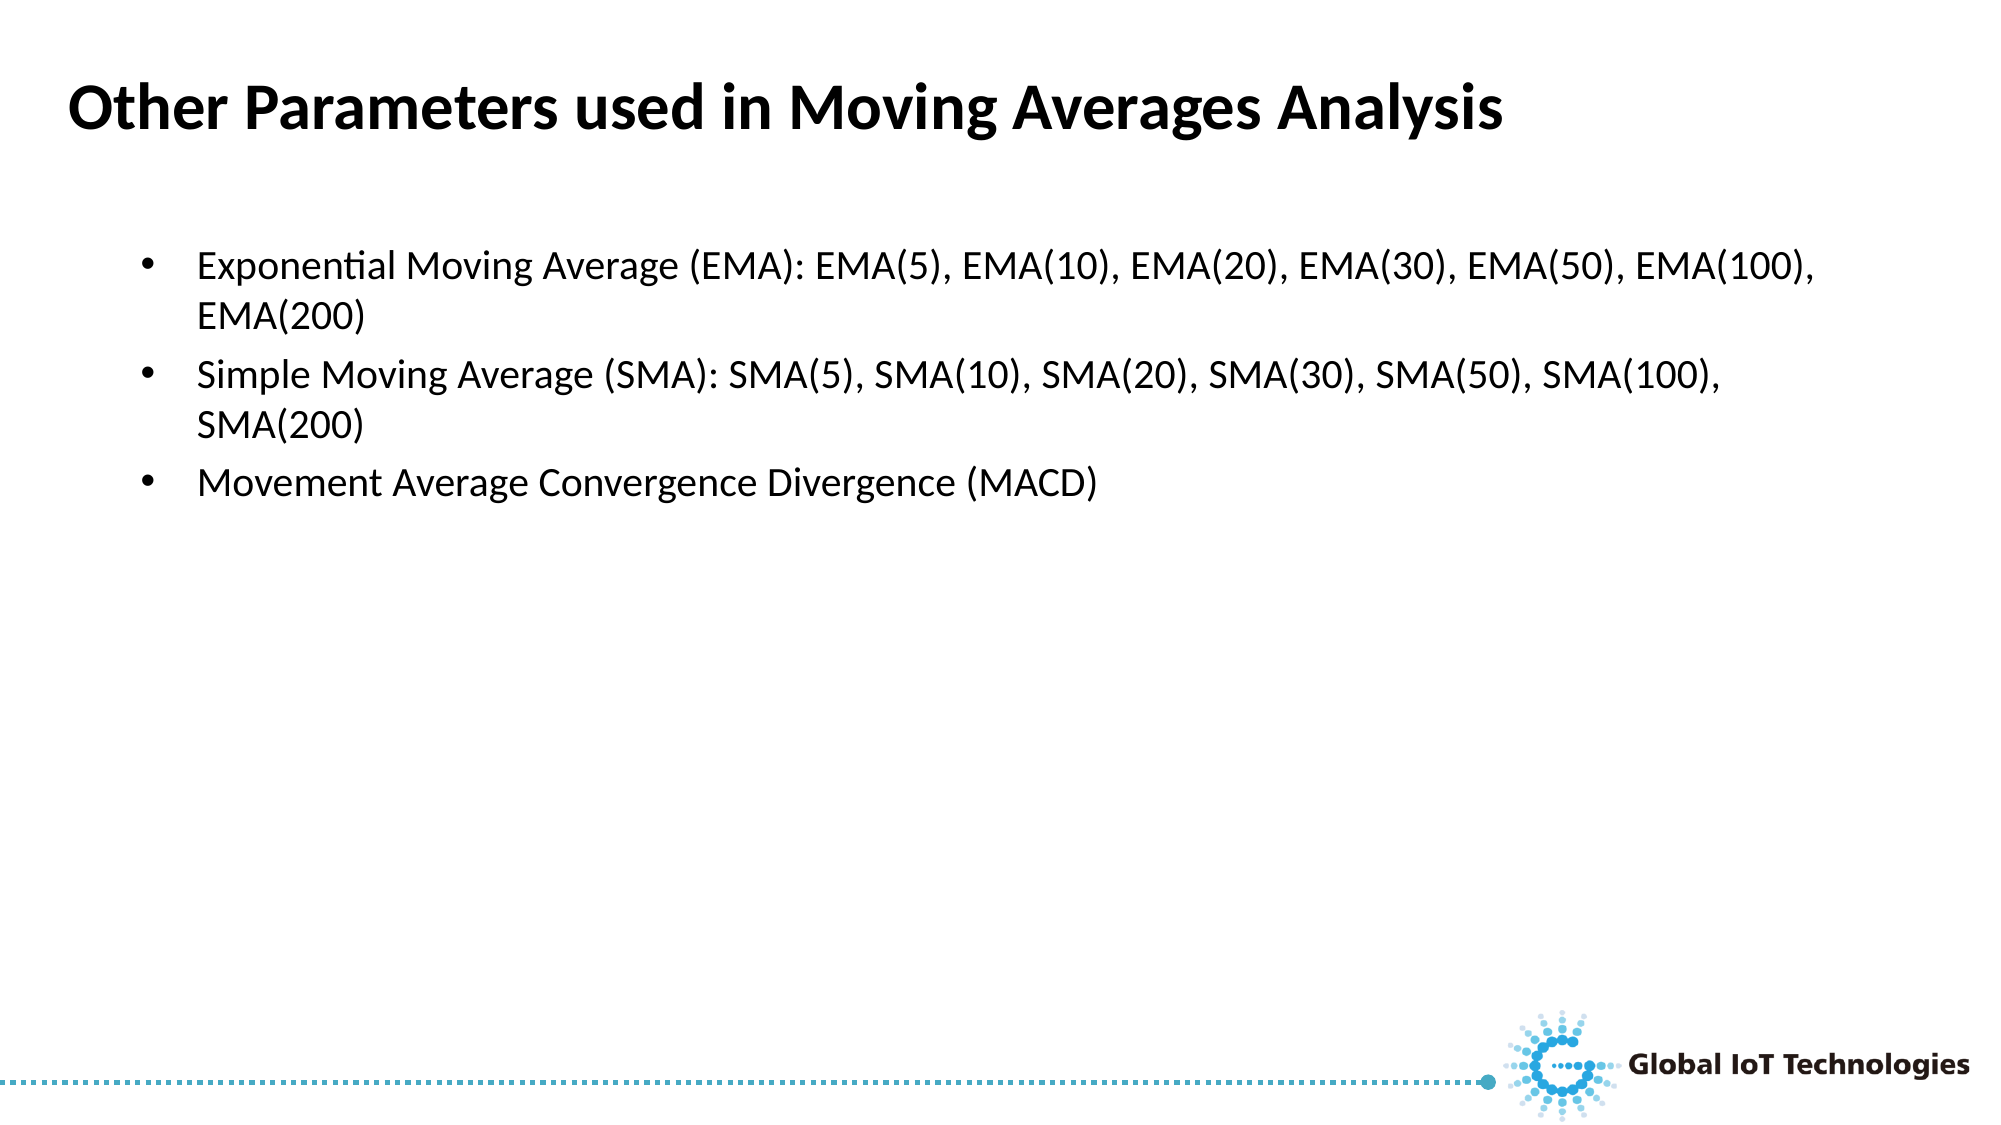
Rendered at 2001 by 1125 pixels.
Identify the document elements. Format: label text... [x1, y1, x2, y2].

picture [1464, 975, 1993, 1125]
text_box Other Parameters used in Moving Averages Analysis [53, 47, 1766, 158]
text_box Exponential Moving Average (EMA): EMA(5), EMA(10), EMA(20), EMA(30), EMA(50), EMA(100), EMA(200) Simple Moving Average (SMA): SMA(5), SMA(10), SMA(20), SMA(30), SMA(50), SMA(100), SMA(200) Movement Average Convergence Divergence (MACD) [125, 172, 1863, 1012]
